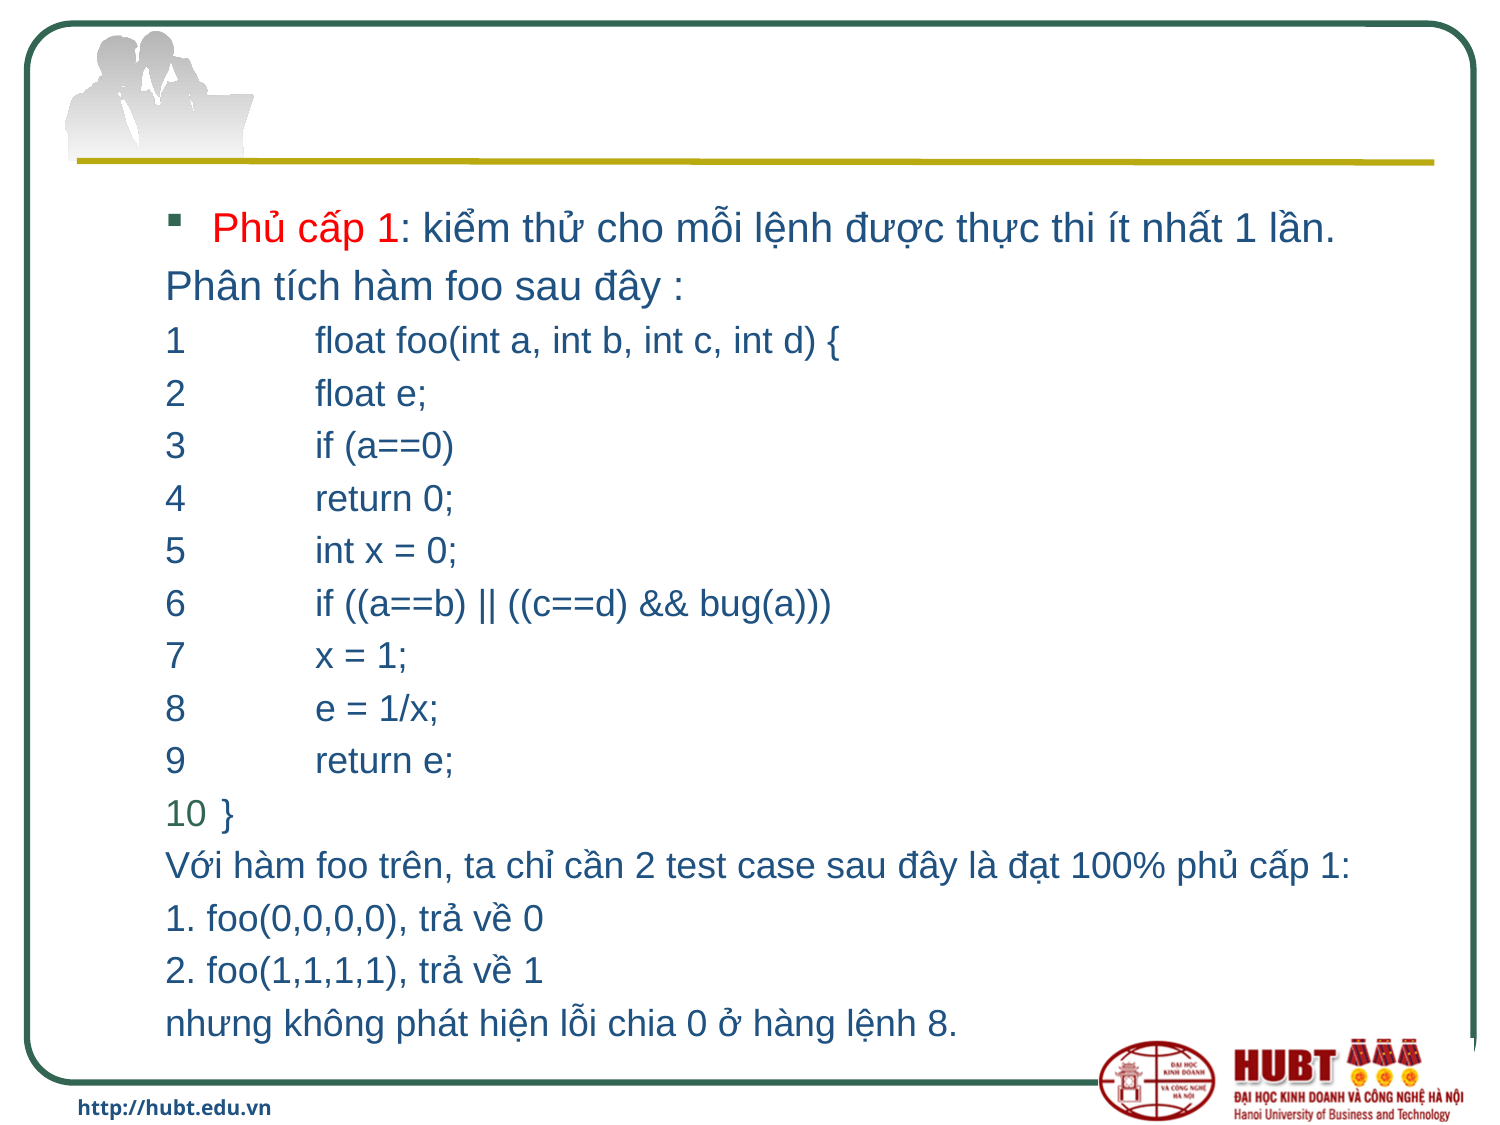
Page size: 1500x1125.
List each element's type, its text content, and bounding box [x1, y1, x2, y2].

list Phủ cấp 1: kiểm thử cho mỗi lệnh được thực thi ít nhất 1 lần. Phân tích hàm foo sau đây : 1 float foo(int a, int b, int c, int d) { 2 float e; 3 if (a==0) 4 return 0; 5 int x = 0; 6 if ((a==b) || ((c==d) && bug(a))) 7 x = 1; 8 e = 1/x; 9 return e; } Với hàm foo trên, ta chỉ cần 2 test case sau đây là đạt 100% phủ cấp 1: 1. foo(0,0,0,0), trả về 0 2. foo(1,1,1,1), trả về 1 nhưng không phát hiện lỗi chia 0 ở hàng lệnh 8. [75, 192, 1425, 1031]
picture [1098, 1038, 1474, 1123]
slide_number http://hubt.edu.vn [62, 1087, 475, 1125]
